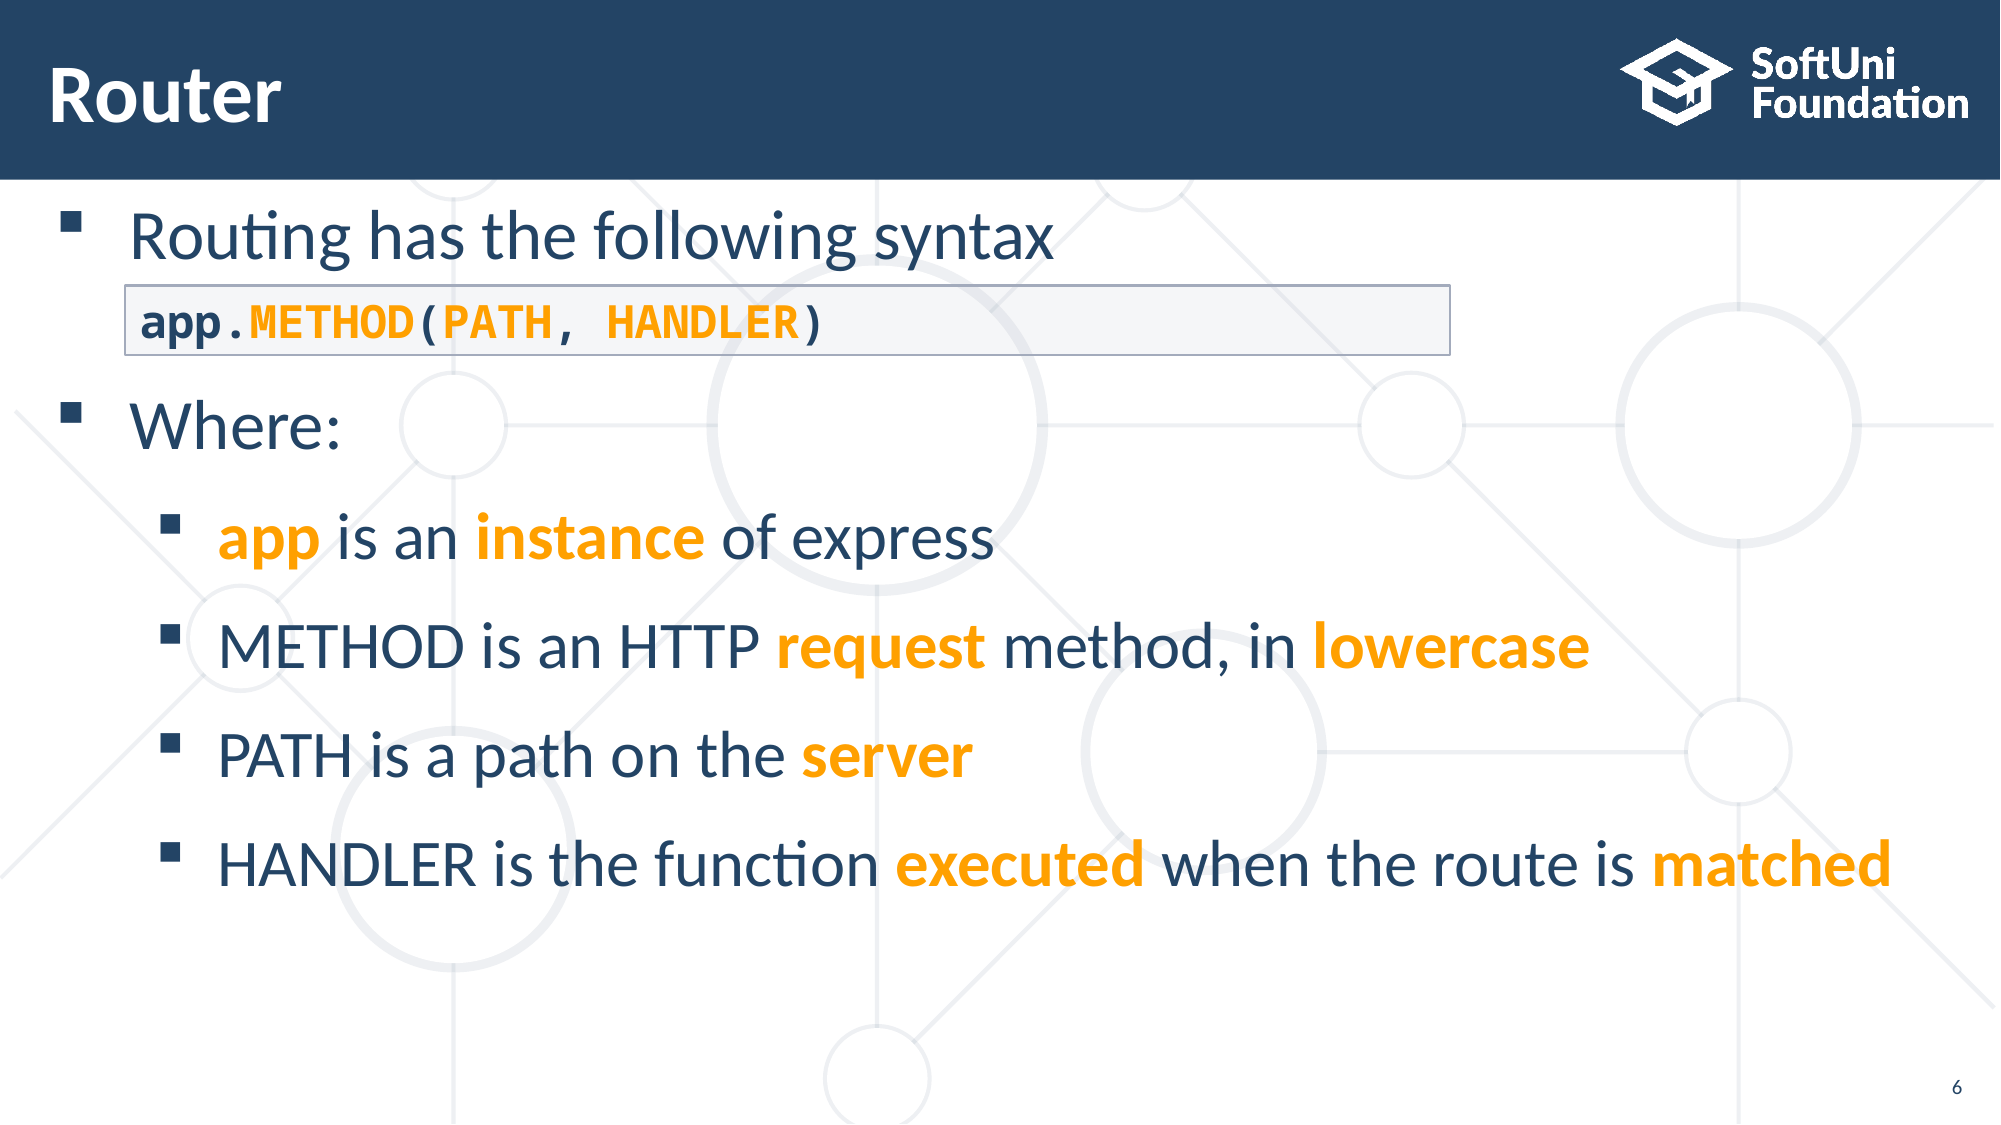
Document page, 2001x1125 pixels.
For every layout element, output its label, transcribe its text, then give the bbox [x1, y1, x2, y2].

title Router [31, 16, 1591, 162]
list Routing has the following syntax Where: app is an instance of express METHOD is an HTTP request method, in lowercase PATH is a path on the server HANDLER is the function executed when the route is matched [37, 178, 1952, 919]
slide_number 6 [1897, 1070, 1969, 1103]
text_box app.METHOD(PATH, HANDLER) [124, 285, 1451, 356]
picture [1619, 38, 1968, 126]
